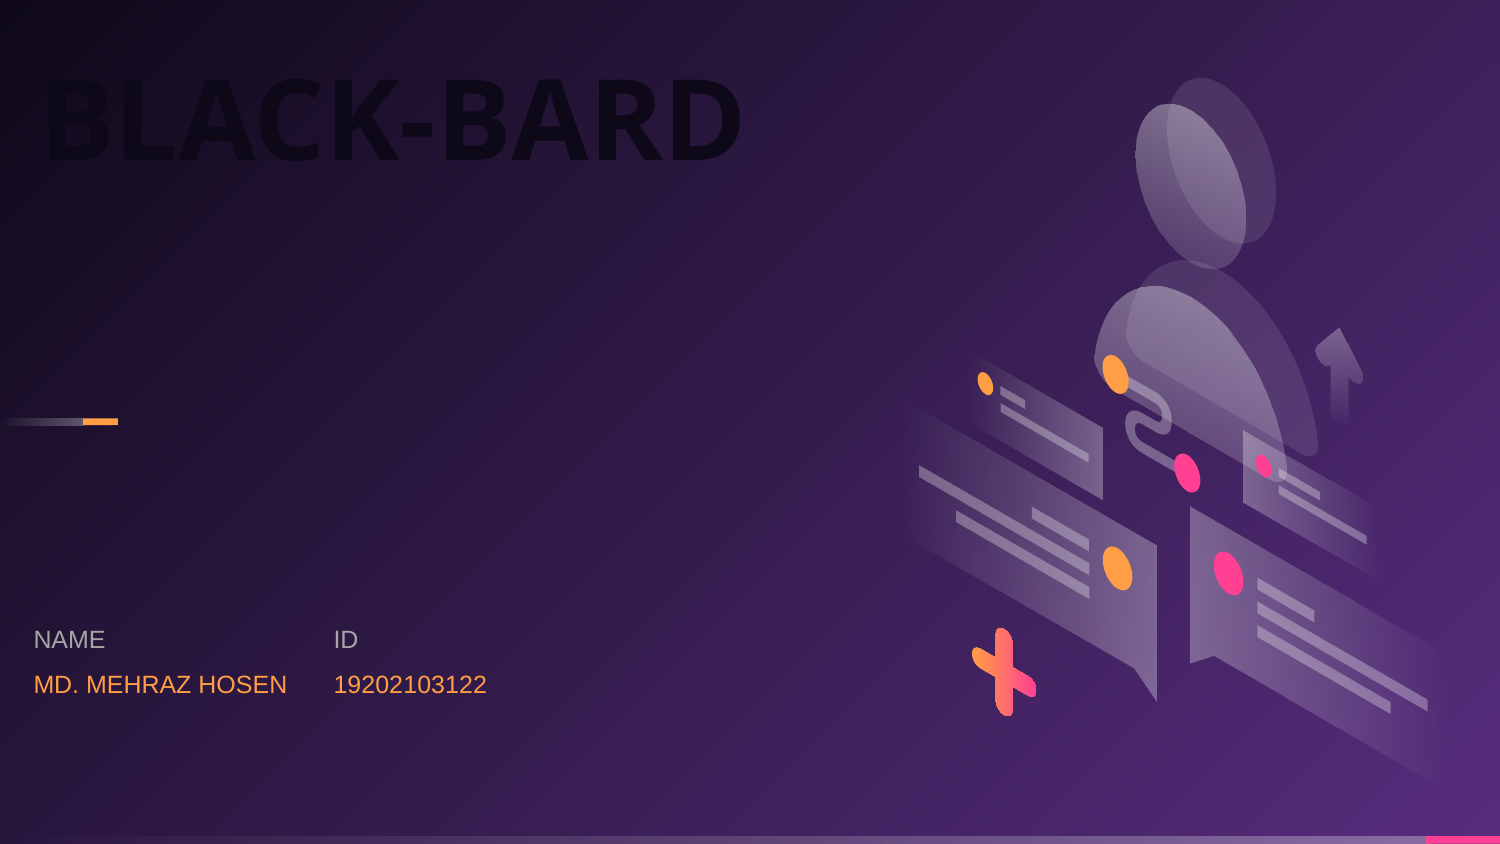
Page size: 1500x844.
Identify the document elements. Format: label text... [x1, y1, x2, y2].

text_box NAME ID MD. MEHRAZ HOSEN 19202103122 [18, 600, 763, 706]
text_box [895, 77, 1452, 793]
text_box BLACK-BARD [39, 0, 1174, 274]
